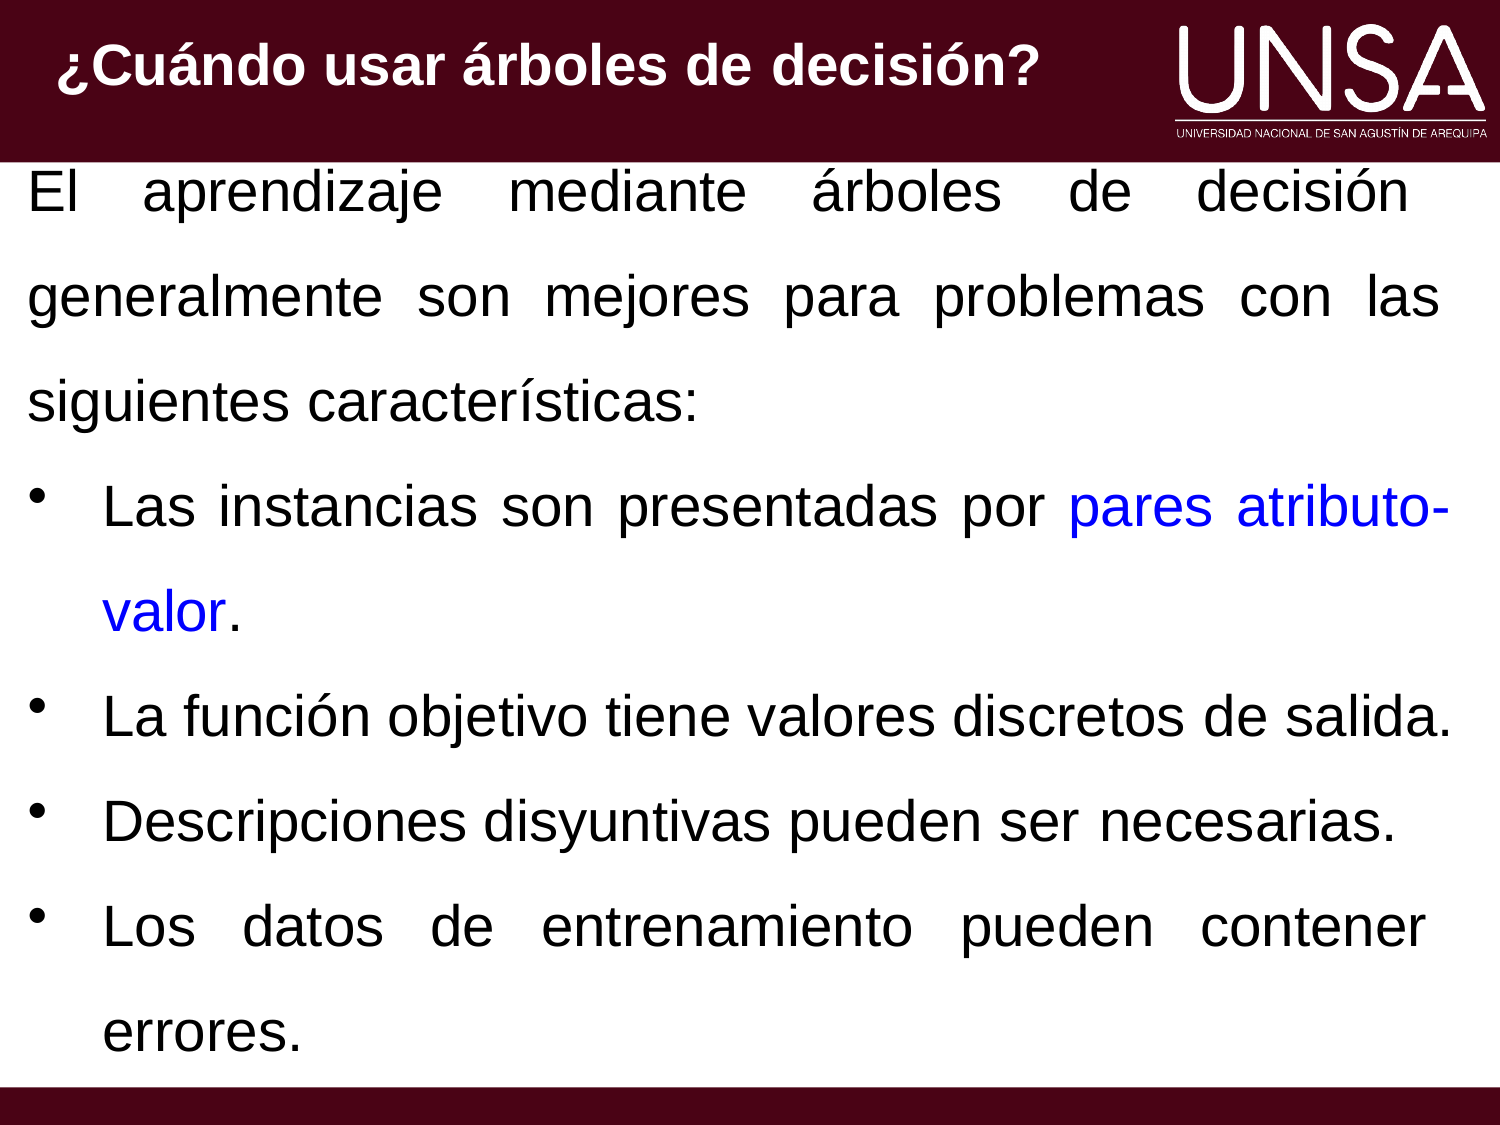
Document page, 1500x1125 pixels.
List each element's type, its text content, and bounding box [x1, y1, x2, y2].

text_box ¿Cuándo usar árboles de decisión? El aprendizaje mediante árboles de decisión generalmente son mejores para problemas con las siguientes características: Las instancias son presentadas por pares atributo- valor. La función objetivo tiene valores discretos de salida. Descripciones disyuntivas pueden ser necesarias. Los datos de entrenamiento pueden contener errores. [25, 25, 1475, 1063]
picture [1175, 24, 1487, 138]
